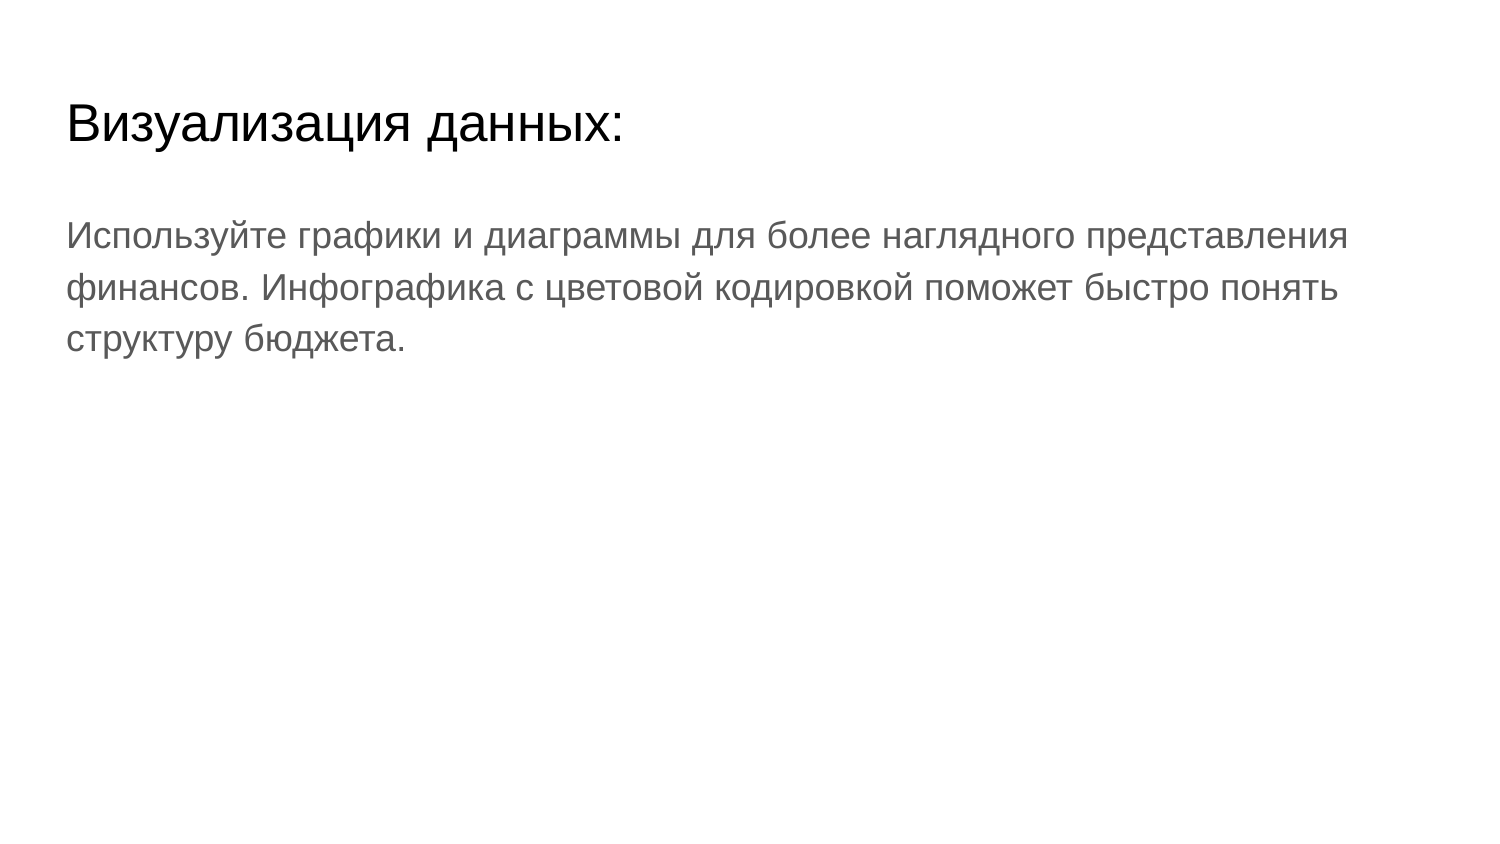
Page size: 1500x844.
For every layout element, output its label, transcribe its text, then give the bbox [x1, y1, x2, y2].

list Используйте графики и диаграммы для более наглядного представления финансов. Инфографика с цветовой кодировкой поможет быстро понять структуру бюджета. [51, 189, 1449, 750]
title Визуализация данных: [51, 72, 1449, 167]
